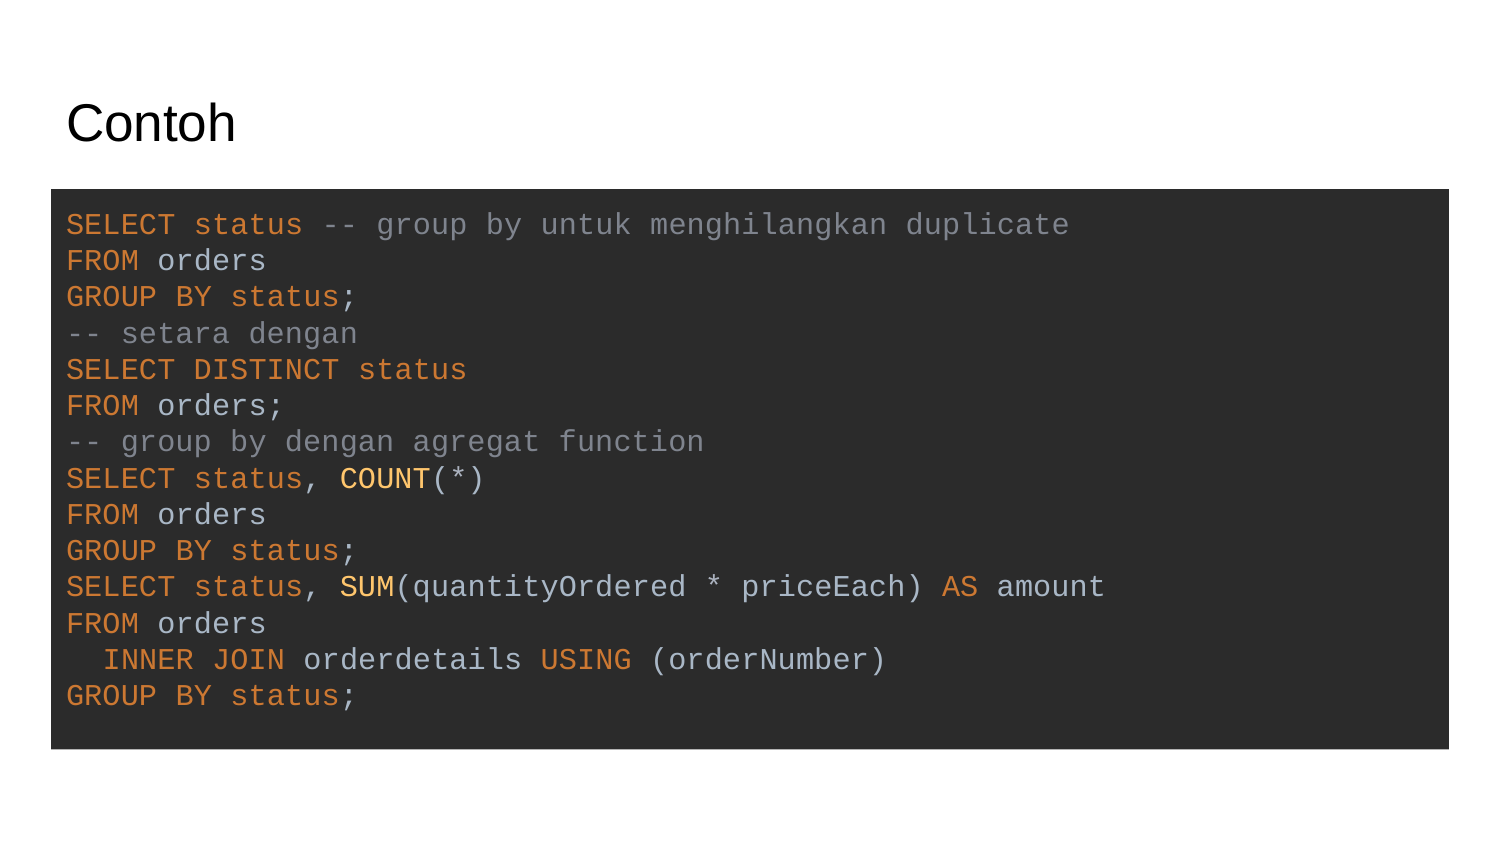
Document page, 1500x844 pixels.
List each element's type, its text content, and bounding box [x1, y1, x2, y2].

title Contoh [51, 72, 1449, 167]
list SELECT status -- group by untuk menghilangkan duplicate FROM orders GROUP BY status; -- setara dengan SELECT DISTINCT status FROM orders; -- group by dengan agregat function SELECT status, COUNT(*) FROM orders GROUP BY status; SELECT status, SUM(quantityOrdered * priceEach) AS amount FROM orders INNER JOIN orderdetails USING (orderNumber) GROUP BY status; [51, 189, 1449, 750]
